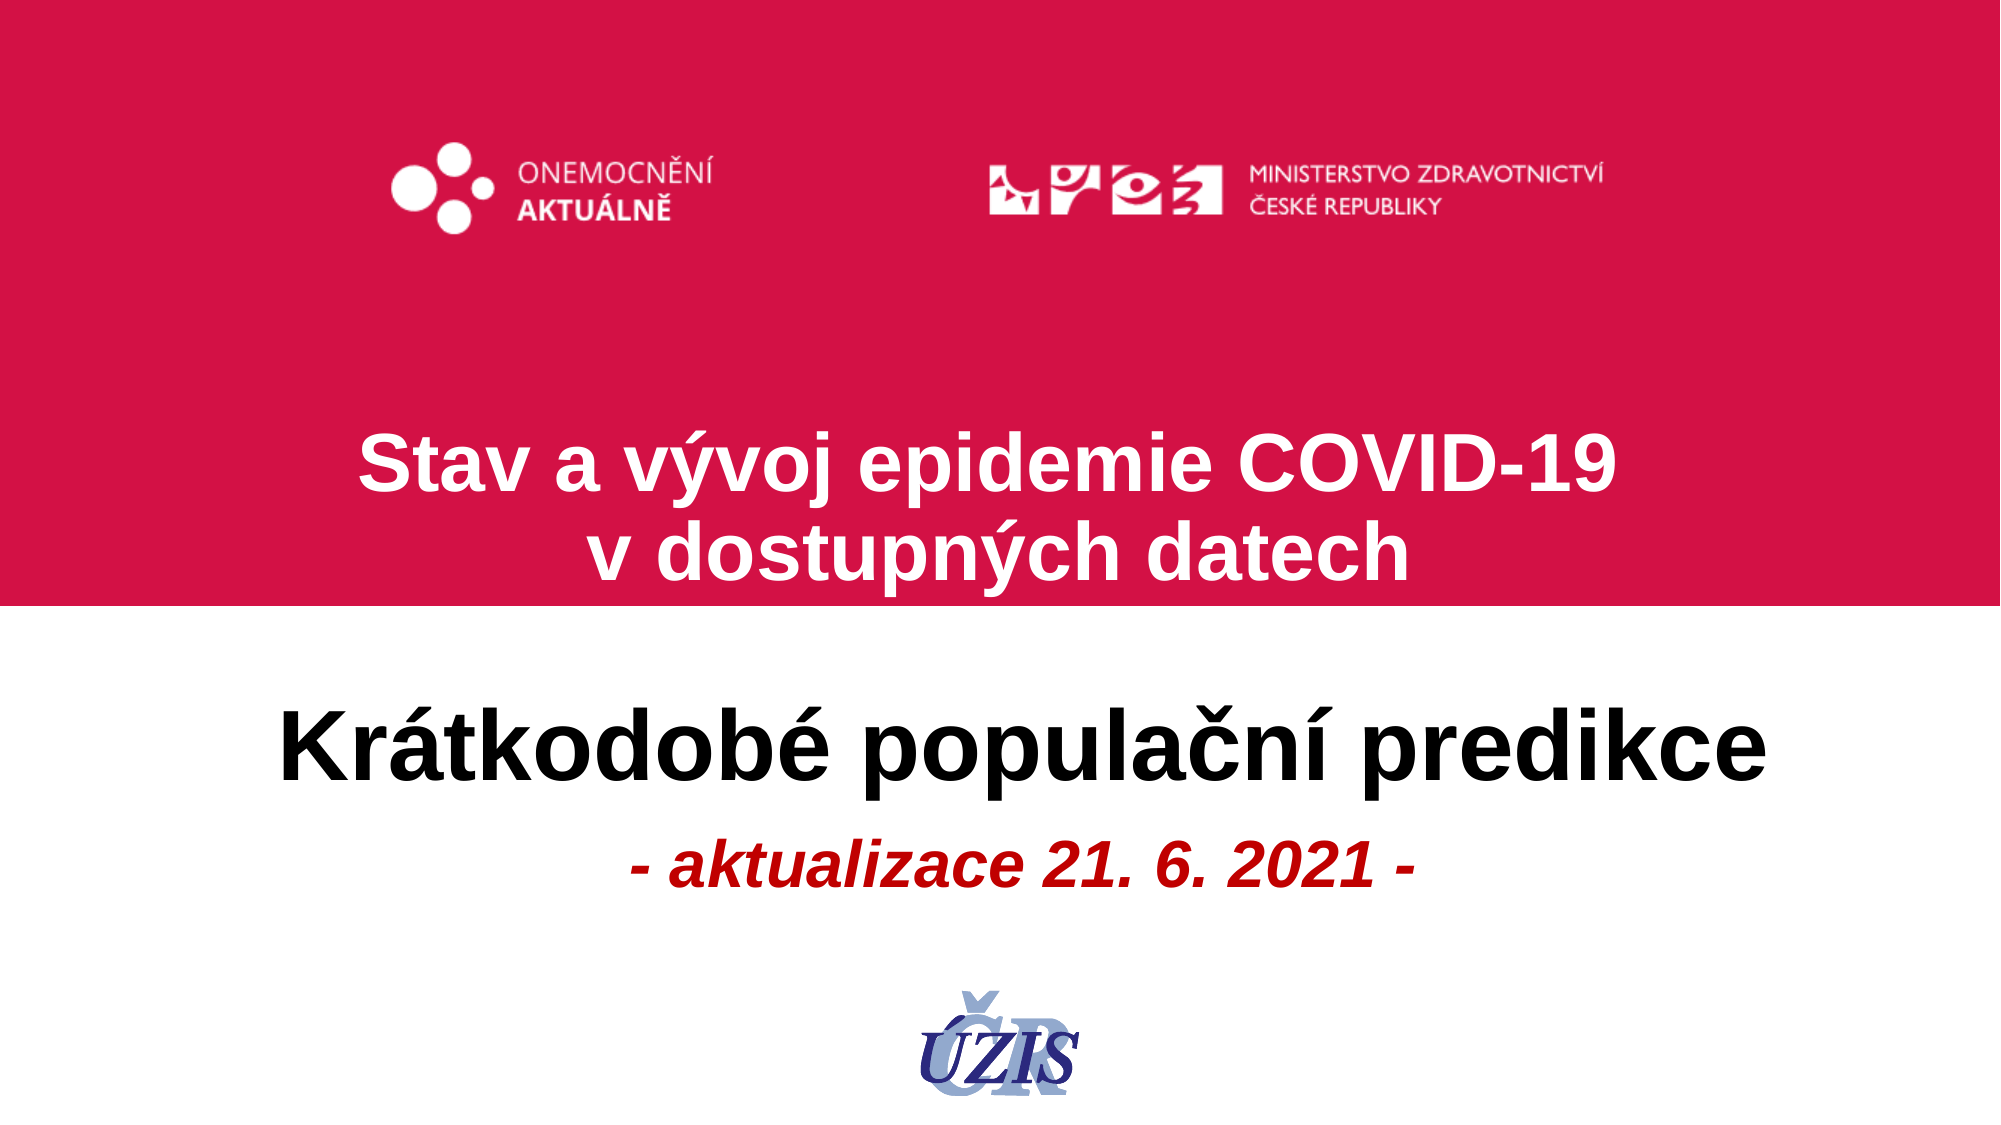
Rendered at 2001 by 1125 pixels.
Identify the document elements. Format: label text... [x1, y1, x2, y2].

title Stav a vývoj epidemie COVID-19 v dostupných datech [0, 410, 2000, 606]
subtitle Krátkodobé populační predikce - aktualizace 21. 6. 2021 - [214, 605, 1833, 975]
